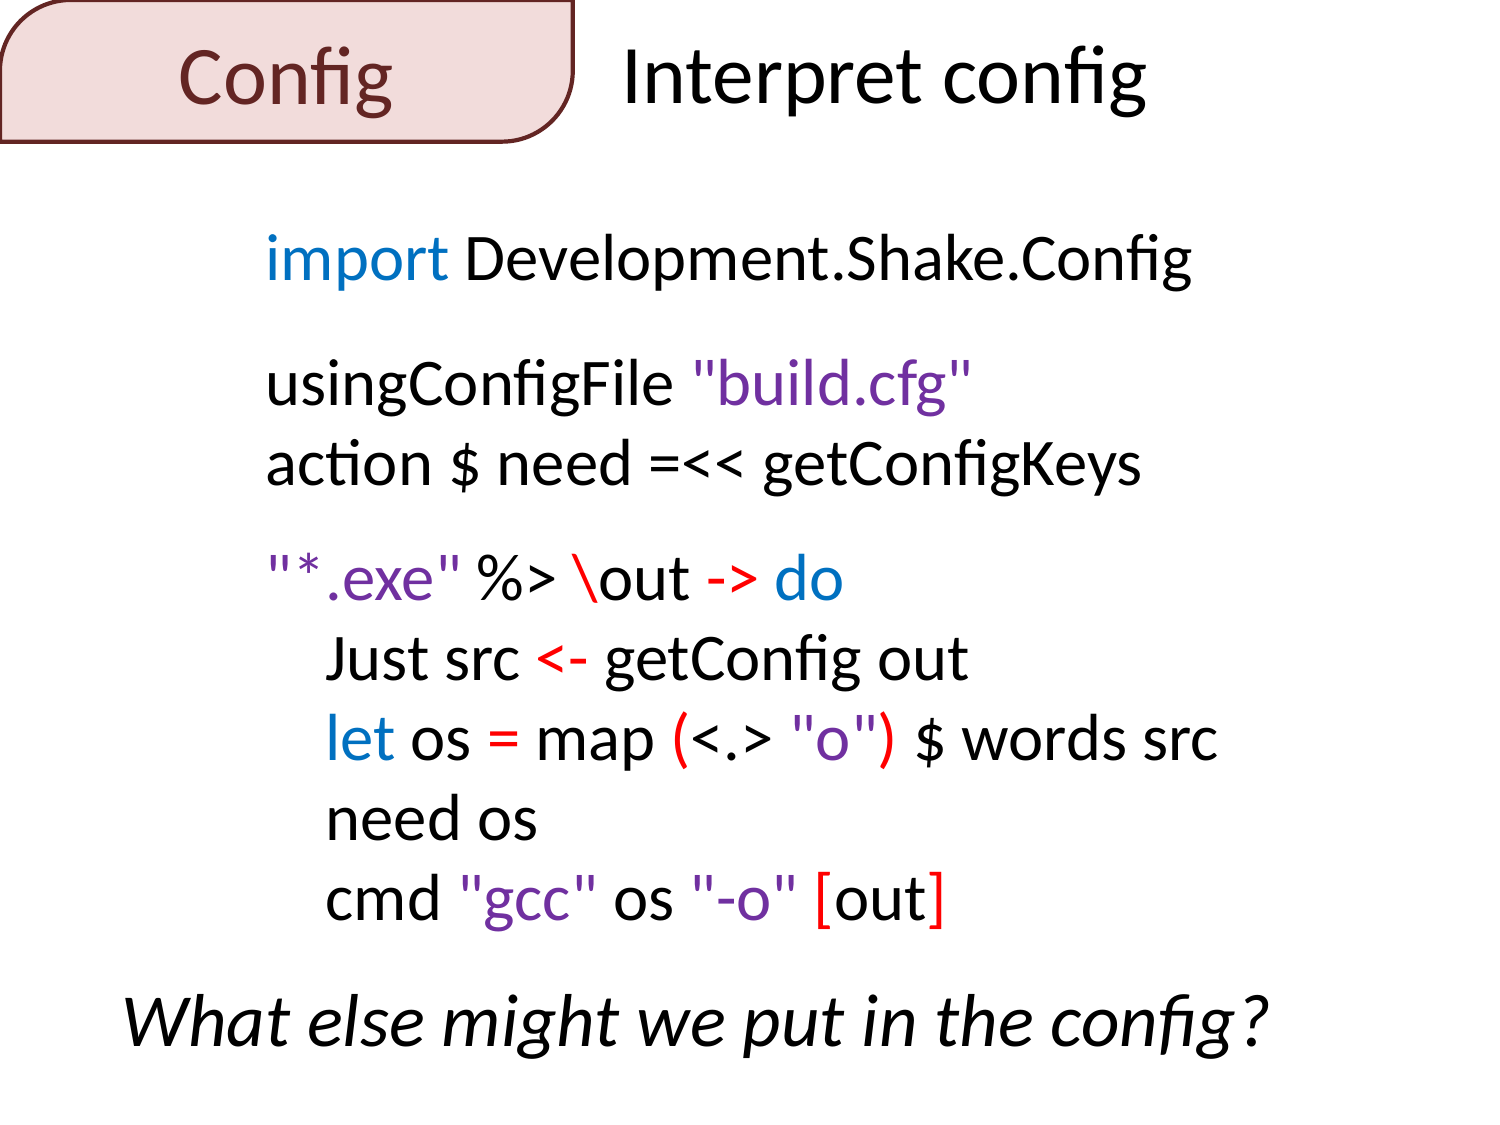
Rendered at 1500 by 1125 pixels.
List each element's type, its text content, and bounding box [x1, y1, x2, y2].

text_box Config [0, 0, 575, 144]
text_box import Development.Shake.Config usingConfigFile "build.cfg" action $ need =<< getConfigKeys "*.exe" %> \out -> do Just src <- getConfig out let os = map (<.> "o") $ words src need os cmd "gcc" os "-o" [out] [250, 206, 1234, 941]
text_box What else might we put in the config? [106, 964, 1287, 1070]
text_box Interpret config [607, 12, 1163, 128]
